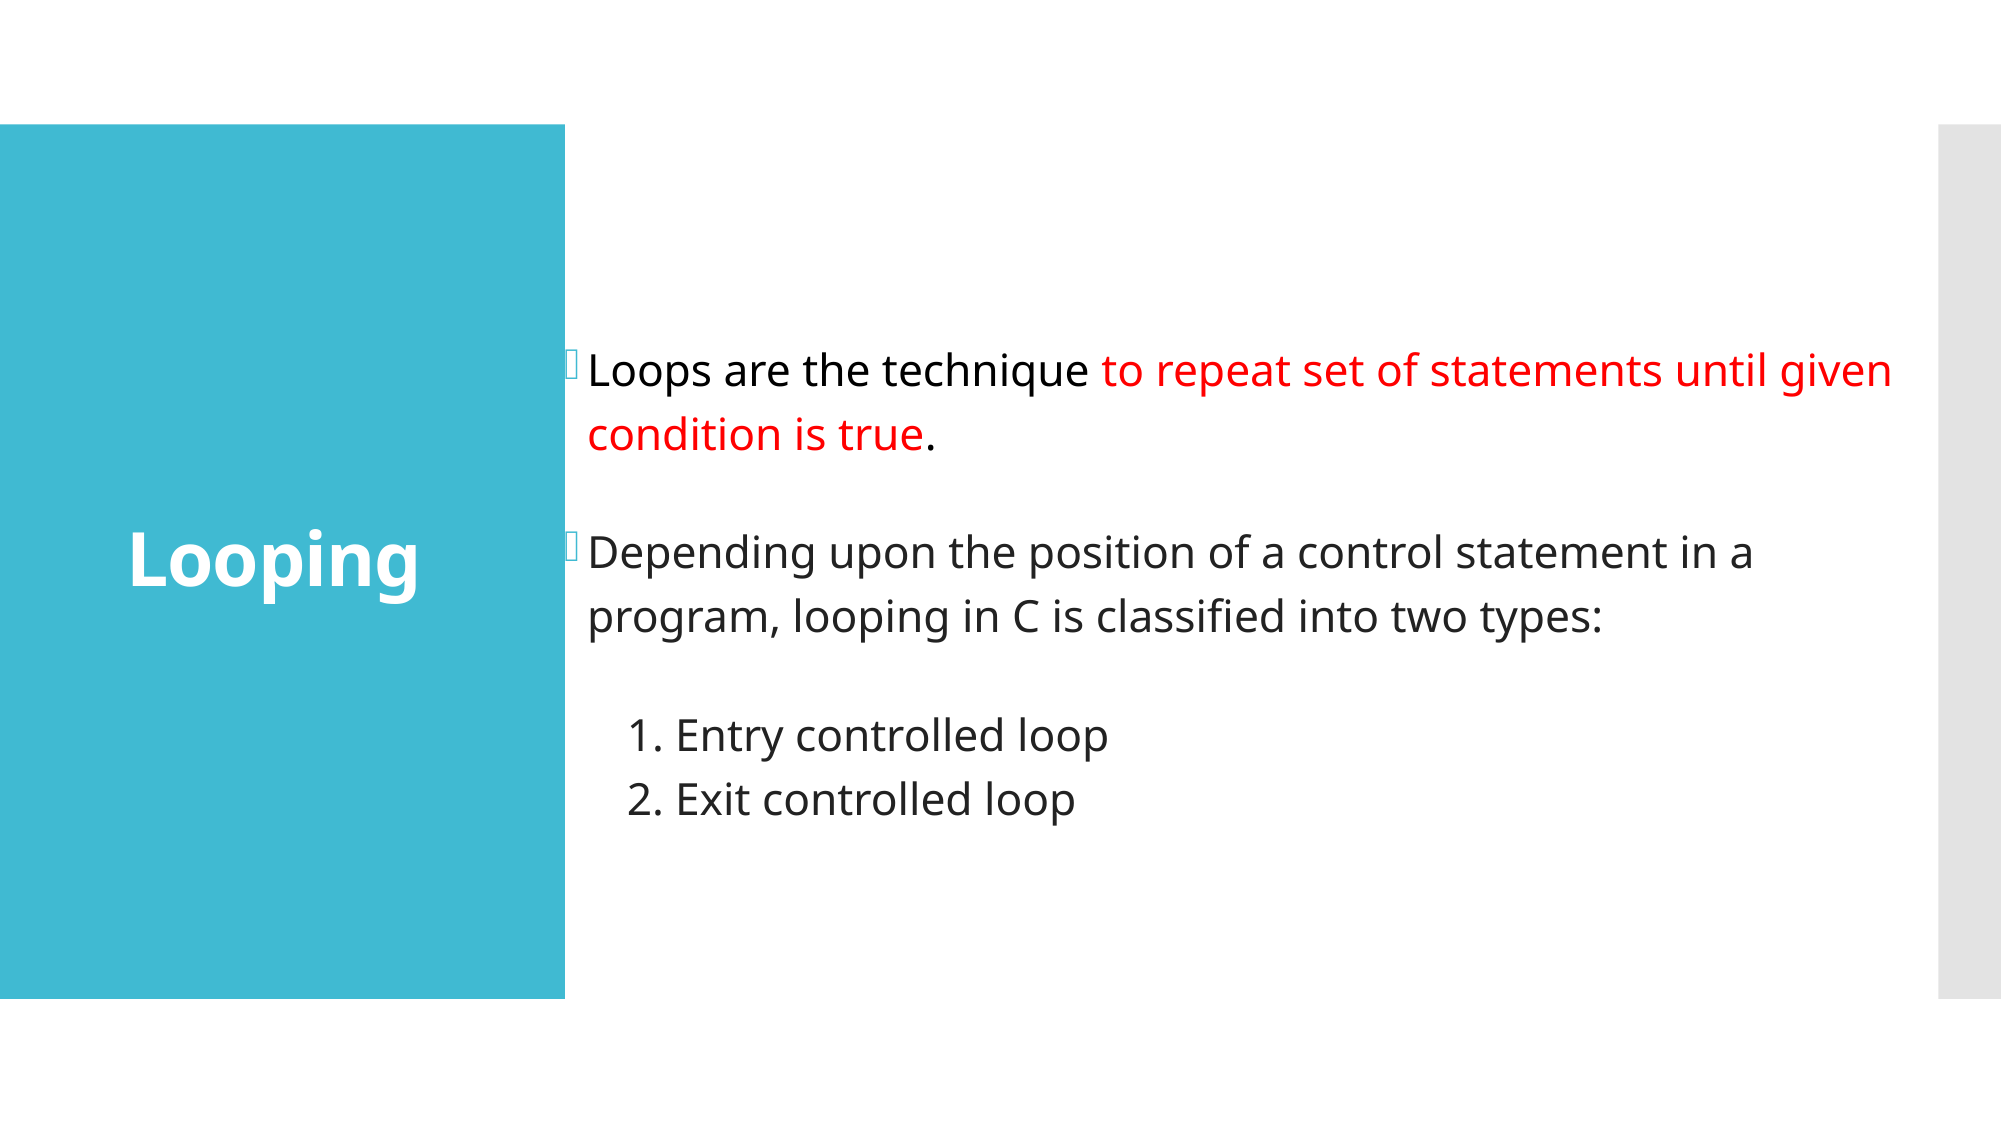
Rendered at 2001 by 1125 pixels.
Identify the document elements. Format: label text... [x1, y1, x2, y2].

title Looping [41, 184, 525, 940]
list Loops are the technique to repeat set of statements until given condition is true. Depending upon the position of a control statement in a program, looping in C is classified into two types: 1. Entry controlled loop 2. Exit controlled loop [549, 76, 1976, 982]
